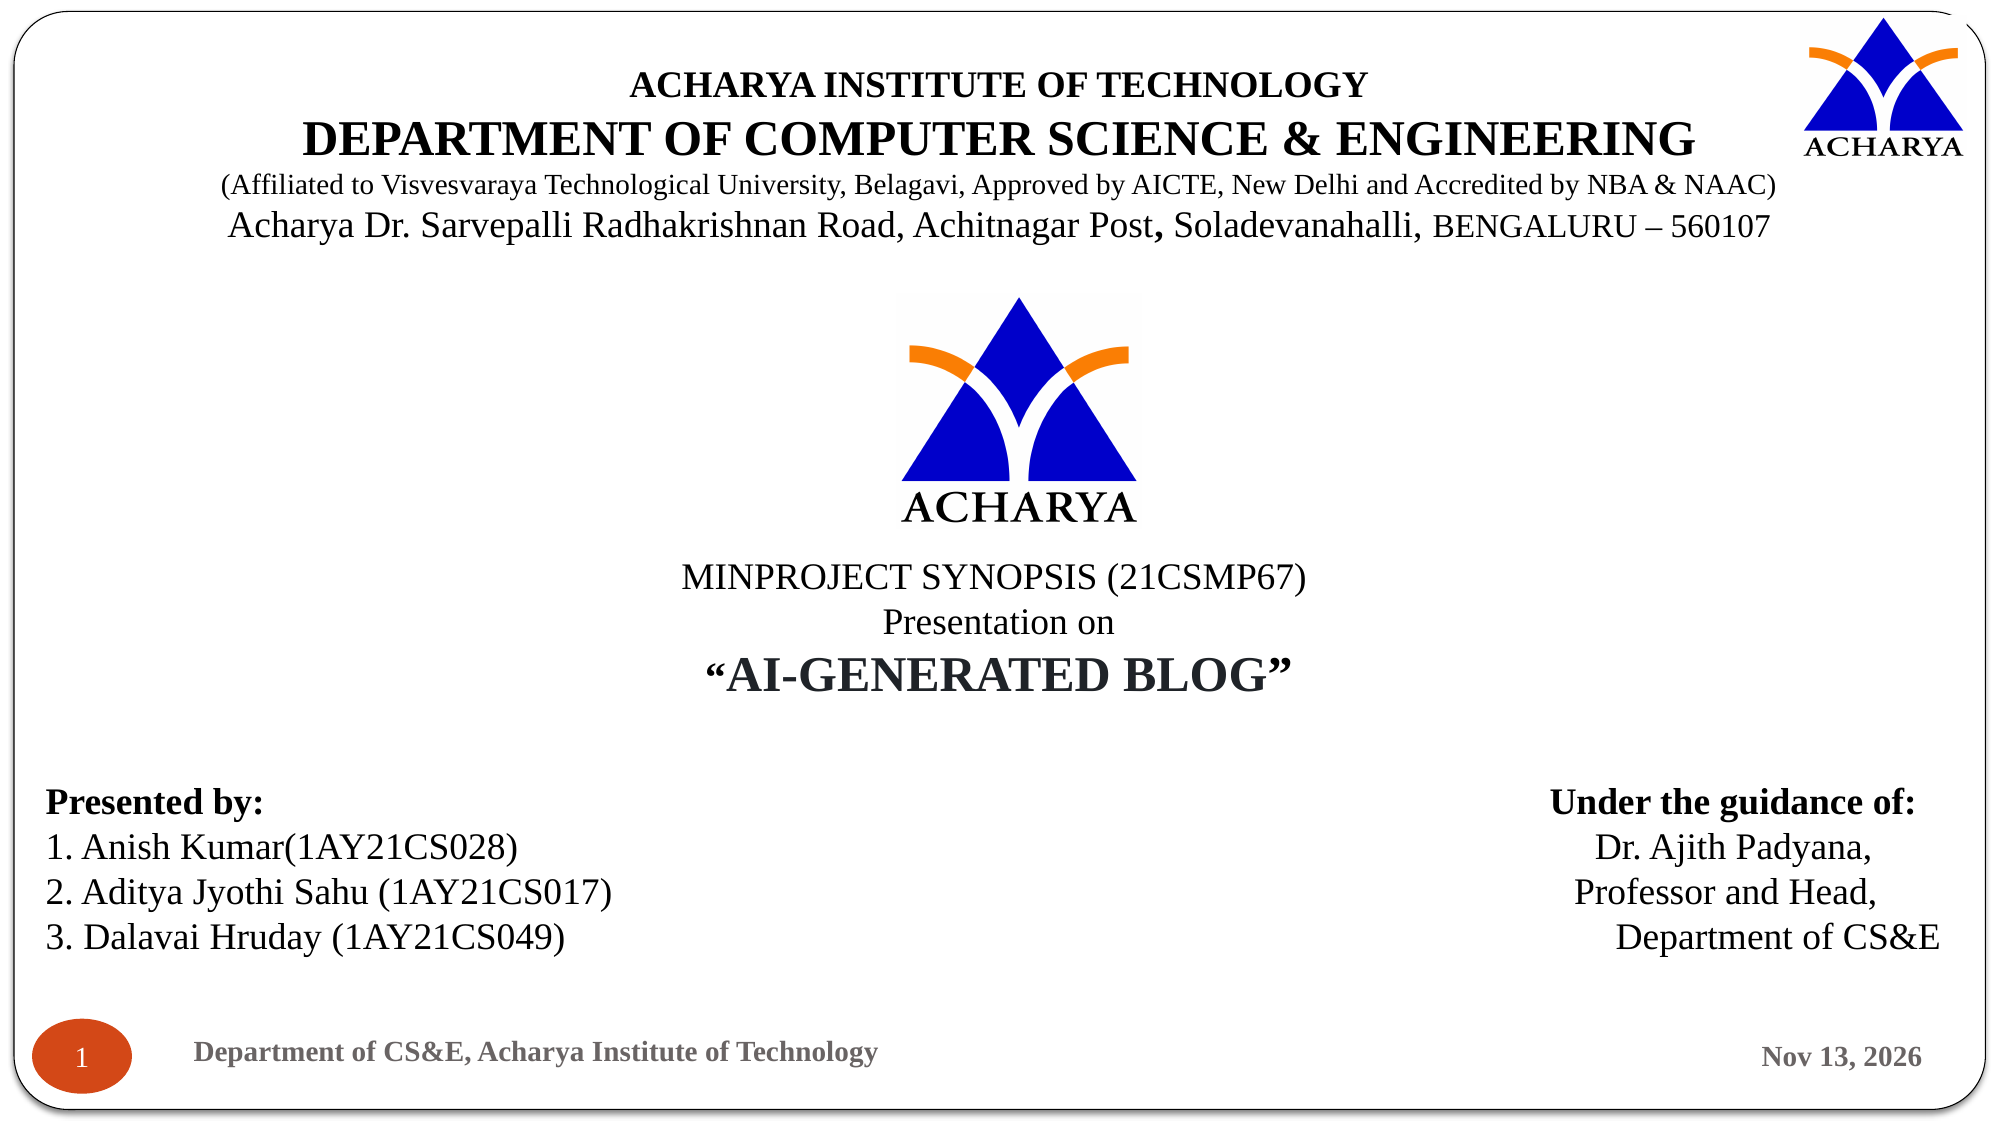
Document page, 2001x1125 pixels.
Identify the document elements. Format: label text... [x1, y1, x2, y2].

slide_number 1 [32, 1018, 132, 1094]
picture [895, 293, 1142, 529]
text_box ACHARYA INSTITUTE OF TECHNOLOGY DEPARTMENT OF COMPUTER SCIENCE & ENGINEERING (Affiliated to Visvesvaraya Technological University, Belagavi, Approved by AICTE, New Delhi and Accredited by NBA & NAAC) Acharya Dr. Sarvepalli Radhakrishnan Road, Achitnagar Post, Soladevanahalli, BENGALURU – 560107 [31, 52, 1967, 253]
slide_number 8-Jul-24 [1736, 1015, 1948, 1094]
picture [1800, 15, 1967, 52]
footer Department of CS&E, Acharya Institute of Technology [152, 1012, 921, 1088]
text_box MINPROJECT SYNOPSIS (21CSMP67) Presentation on “AI-GENERATED BLOG” Presented by: Under the guidance of: 1. Anish Kumar(1AY21CS028) Dr. Ajith Padyana, 2. Aditya Jyothi Sahu (1AY21CS017) Professor and Head, 3. Dalavai Hruday (1AY21CS049) Department of CS&E [30, 544, 1967, 1009]
